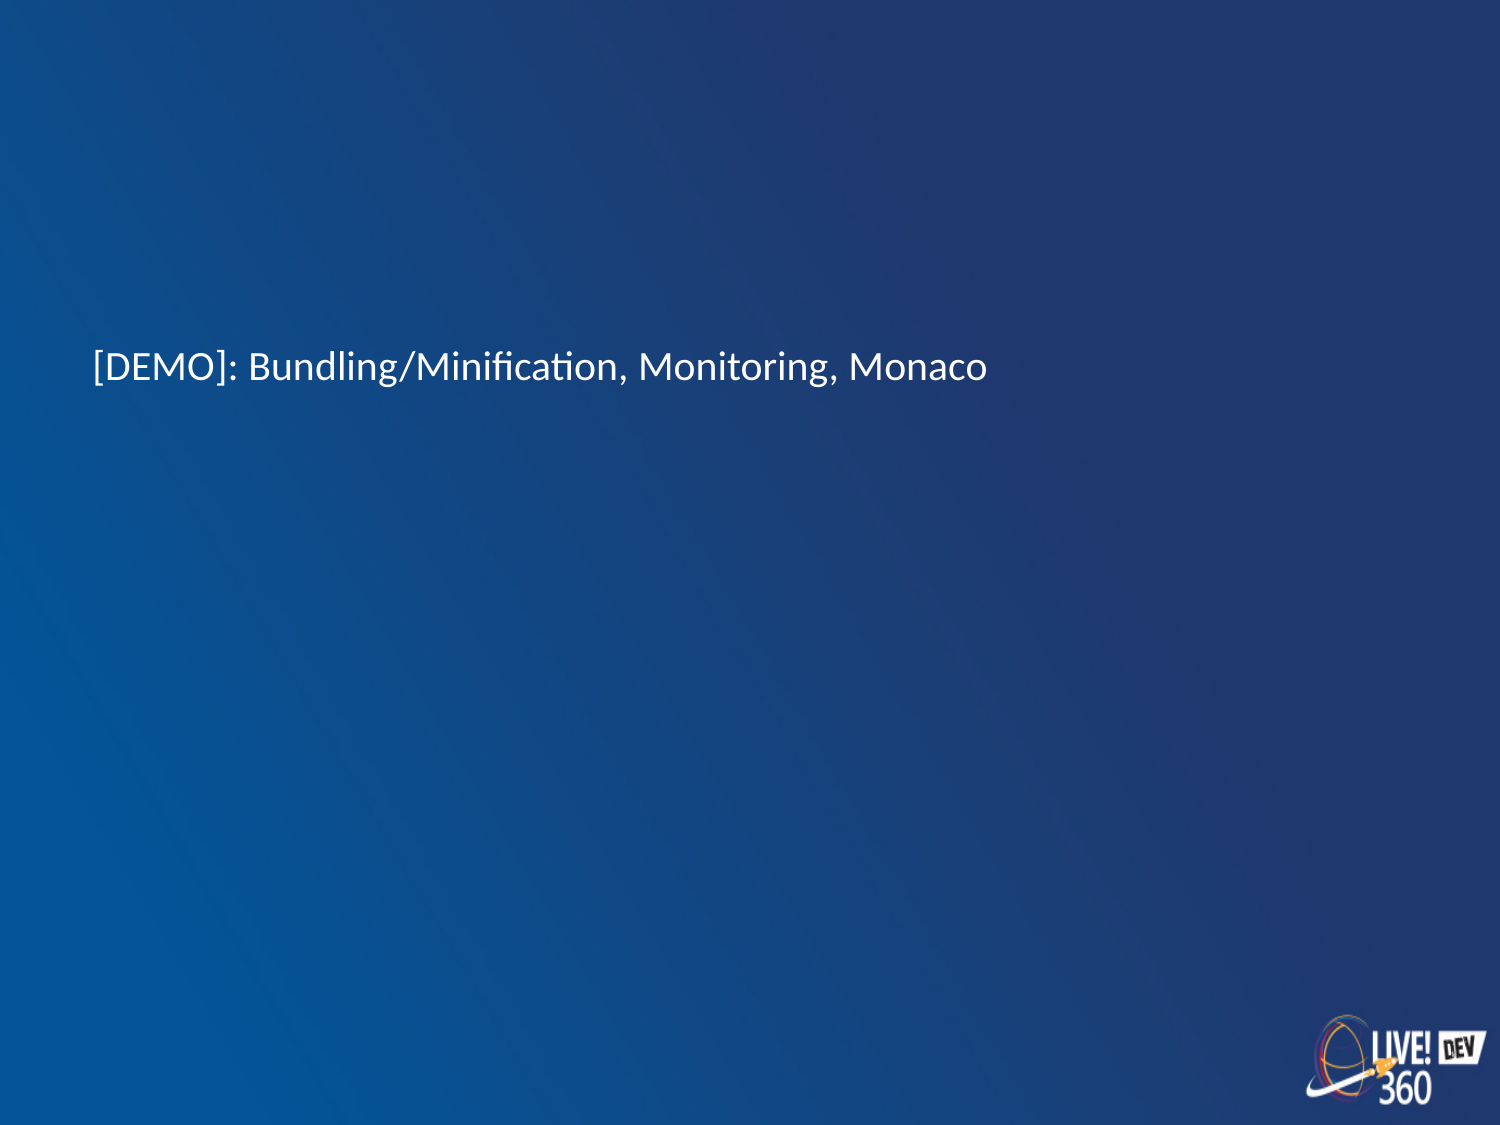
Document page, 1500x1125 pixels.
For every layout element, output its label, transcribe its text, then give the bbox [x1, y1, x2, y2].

picture [0, 0, 1500, 1125]
list [DEMO]: Bundling/Minification, Monitoring, Monaco [77, 150, 1353, 397]
